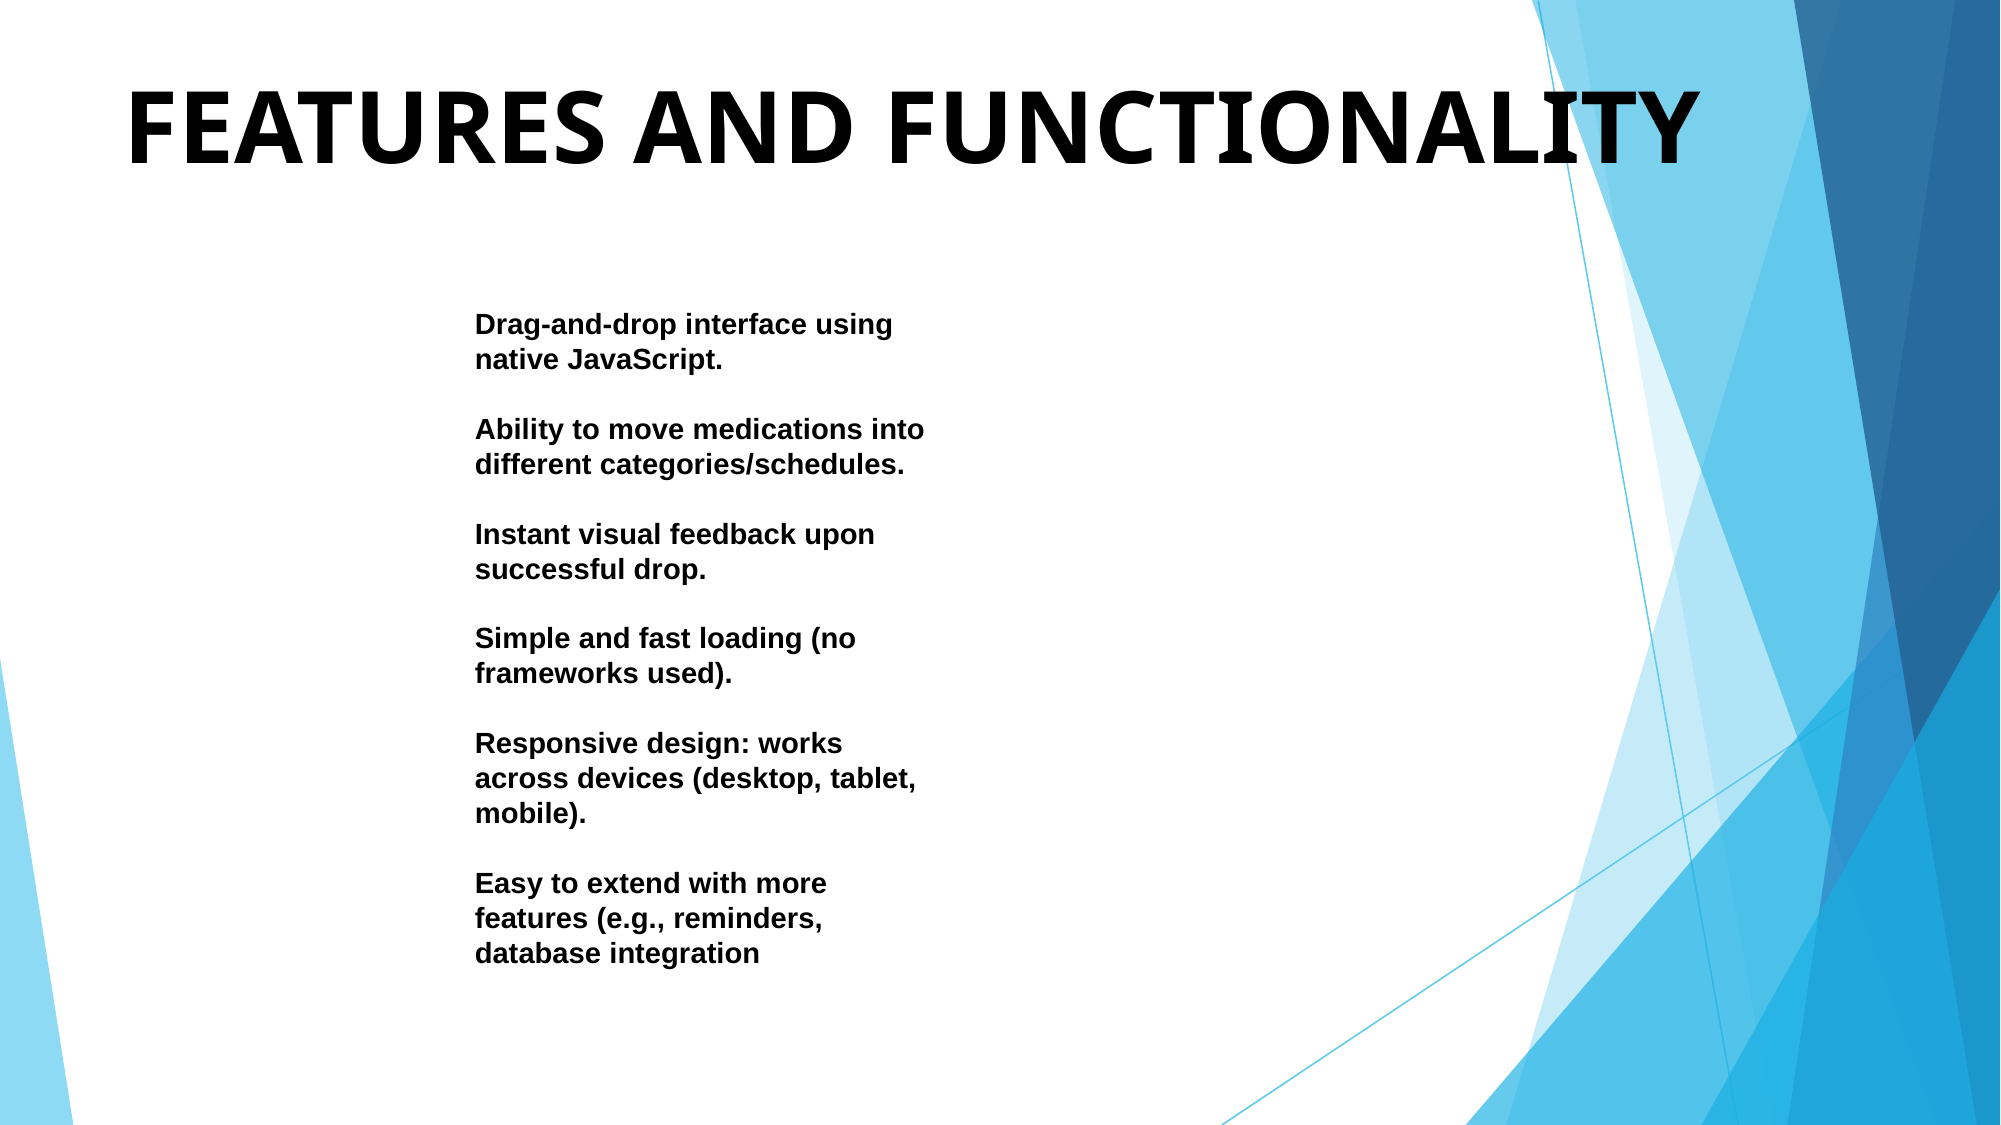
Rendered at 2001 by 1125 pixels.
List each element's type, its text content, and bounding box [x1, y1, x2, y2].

title FEATURES AND FUNCTIONALITY [123, 63, 1877, 252]
text_box Drag-and-drop interface using native JavaScript. Ability to move medications into different categories/schedules. Instant visual feedback upon successful drop. Simple and fast loading (no frameworks used). Responsive design: works across devices (desktop, tablet, mobile). Easy to extend with more features (e.g., reminders, database integration [459, 290, 952, 985]
